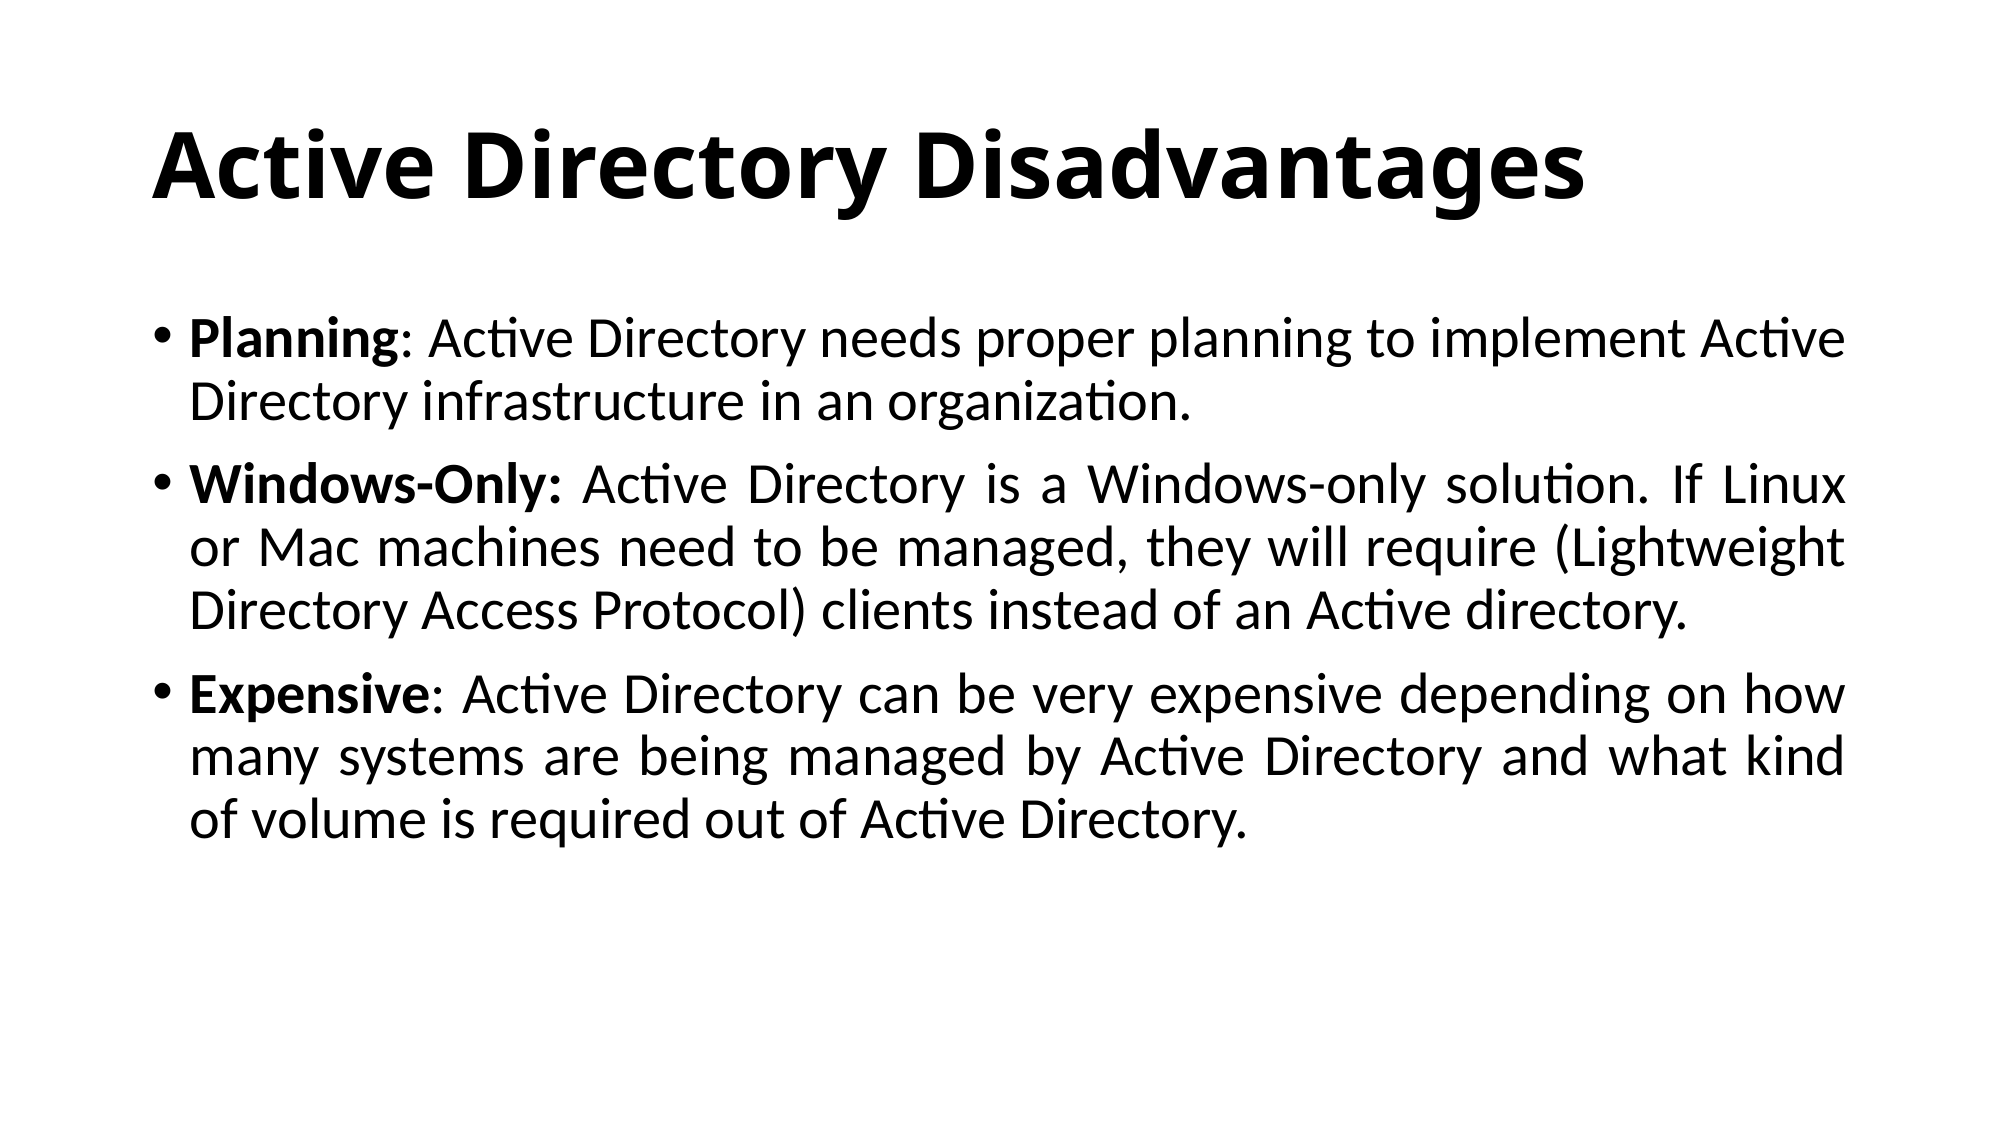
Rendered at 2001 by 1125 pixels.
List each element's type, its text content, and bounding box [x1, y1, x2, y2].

title Active Directory Disadvantages [137, 59, 1863, 278]
list Planning: Active Directory needs proper planning to implement Active Directory infrastructure in an organization. Windows-Only: Active Directory is a Windows-only solution. If Linux or Mac machines need to be managed, they will require (Lightweight Directory Access Protocol) clients instead of an Active directory. Expensive: Active Directory can be very expensive depending on how many systems are being managed by Active Directory and what kind of volume is required out of Active Directory. [137, 299, 1863, 1014]
